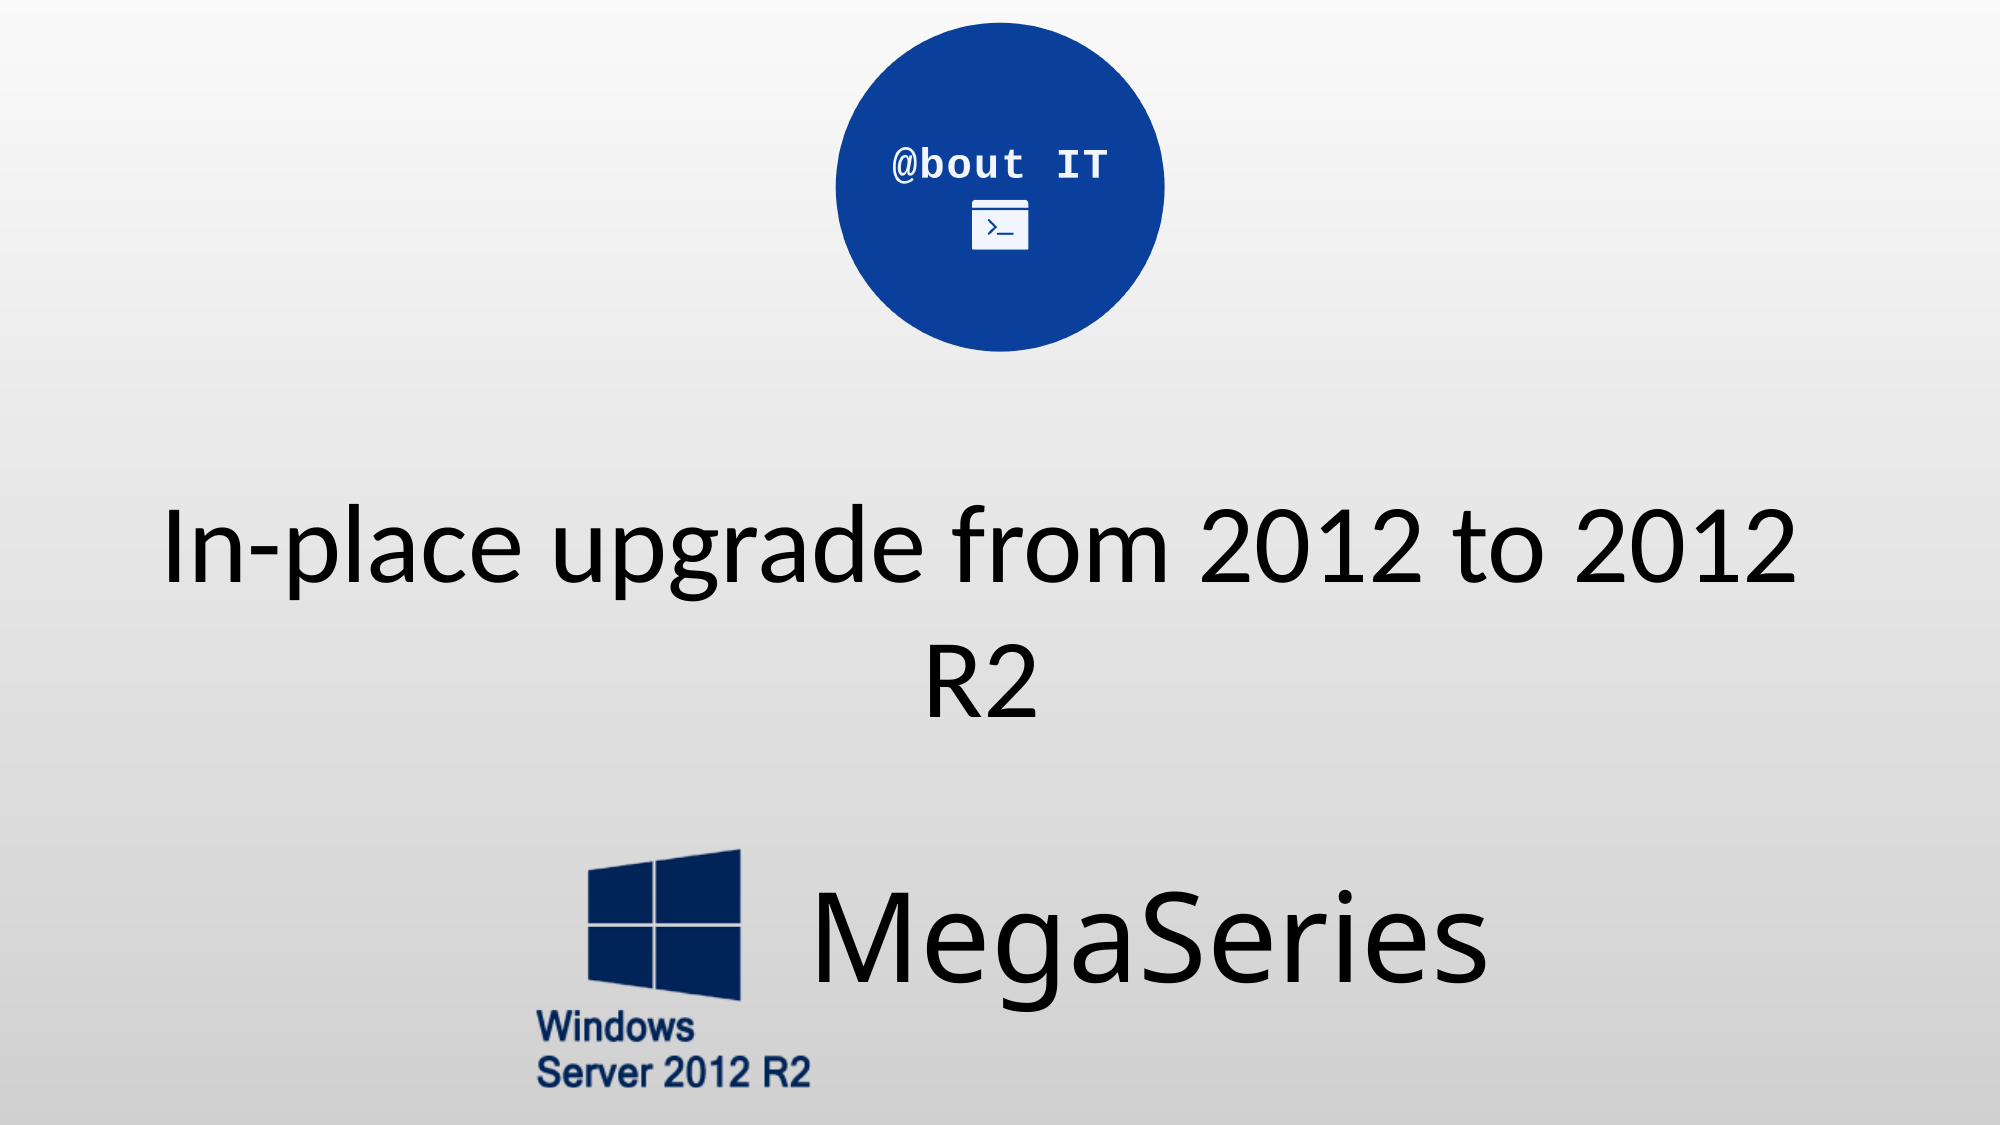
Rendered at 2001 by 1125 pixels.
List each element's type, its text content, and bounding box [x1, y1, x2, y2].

title MegaSeries [399, 699, 1900, 1017]
picture [812, 0, 1188, 376]
picture [520, 818, 828, 1125]
text_box In-place upgrade from 2012 to 2012 R2 [87, 462, 1875, 748]
